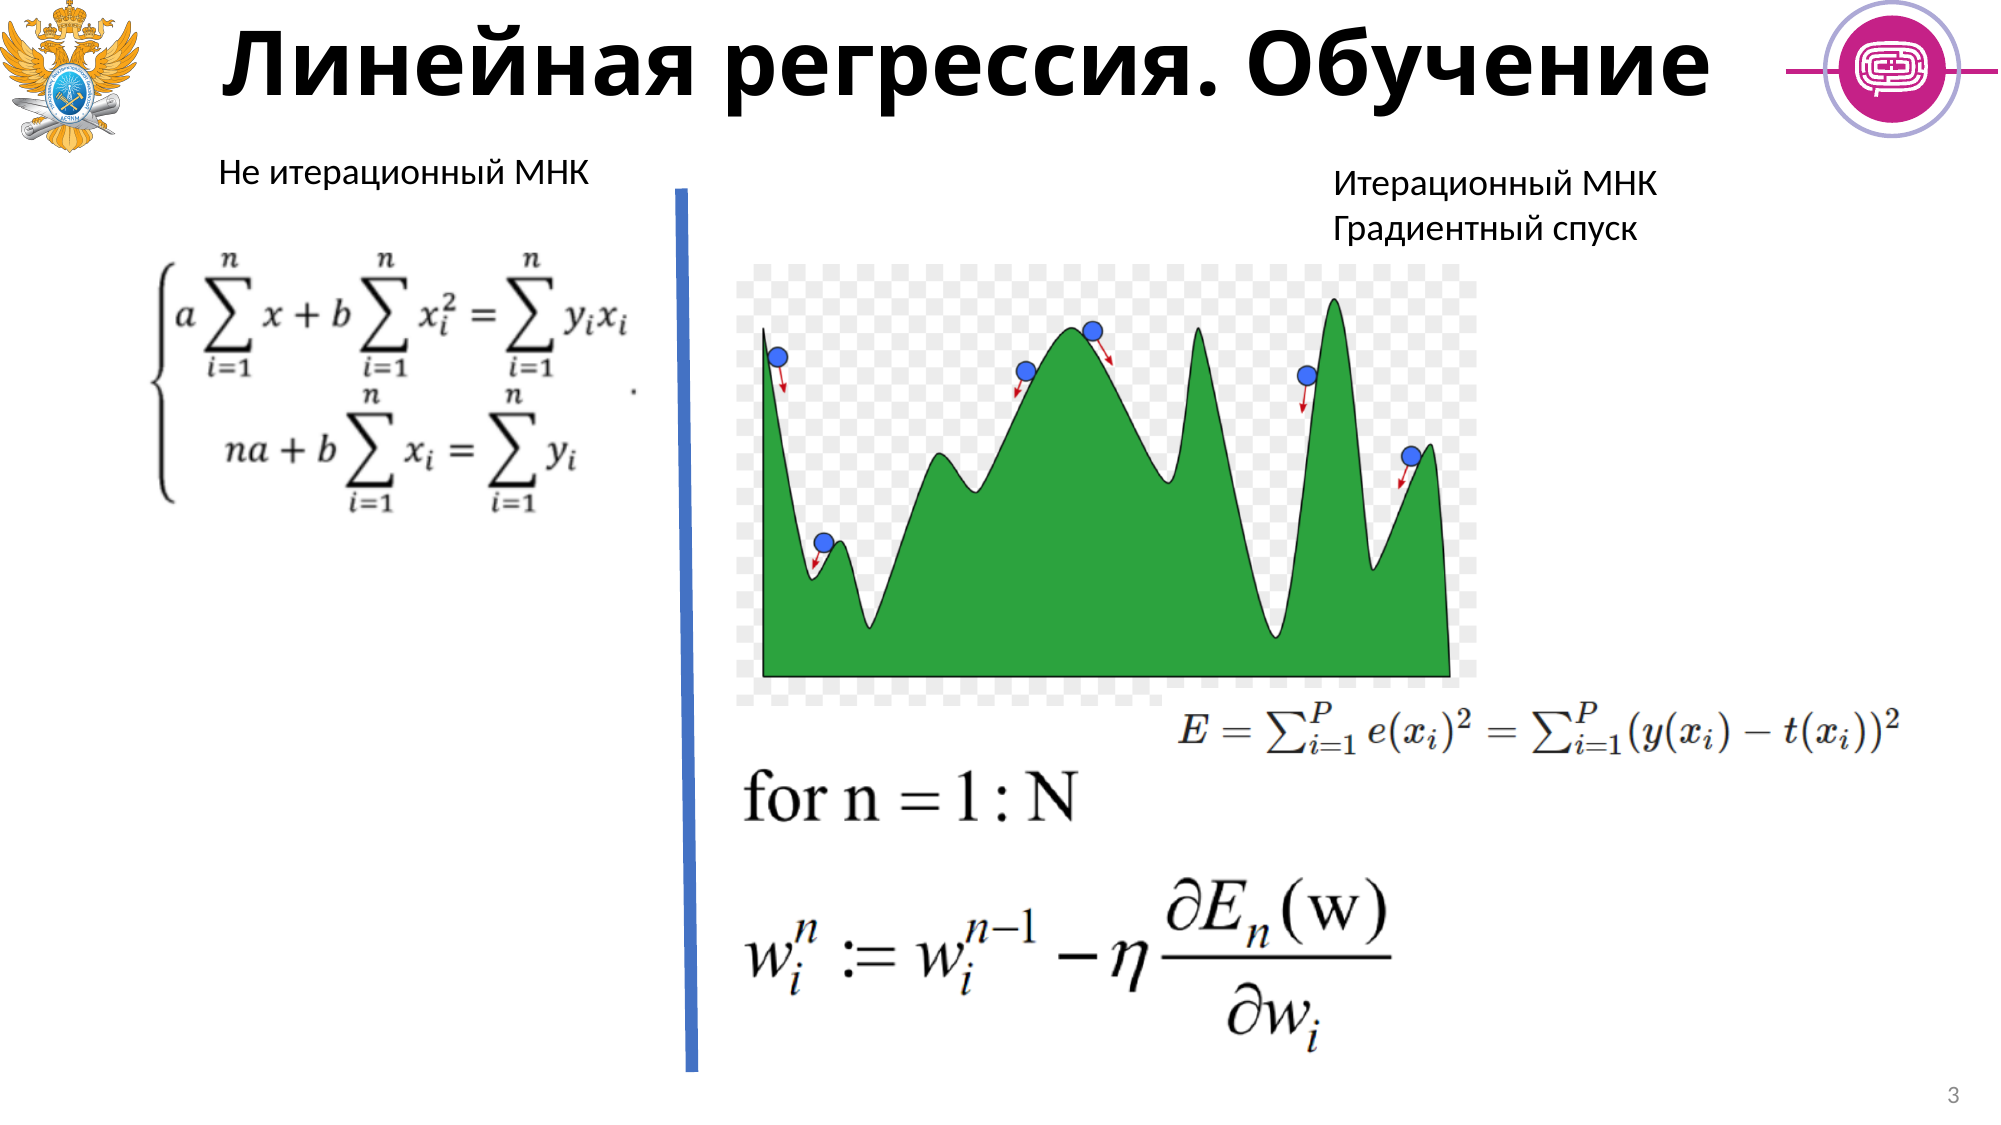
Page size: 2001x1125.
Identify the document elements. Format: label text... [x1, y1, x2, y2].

text_box Не итерационный МНК [203, 139, 650, 200]
picture [138, 234, 656, 528]
text_box [1825, 2, 1960, 137]
title Линейная регрессия. Обучение [153, 10, 1784, 123]
slide_number 3 [1927, 1072, 1975, 1115]
picture [718, 256, 1946, 1073]
picture [0, 0, 139, 153]
text_box Итерационный МНК Градиентный спуск [1318, 150, 1765, 256]
picture [1855, 41, 1928, 97]
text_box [681, 188, 693, 1072]
